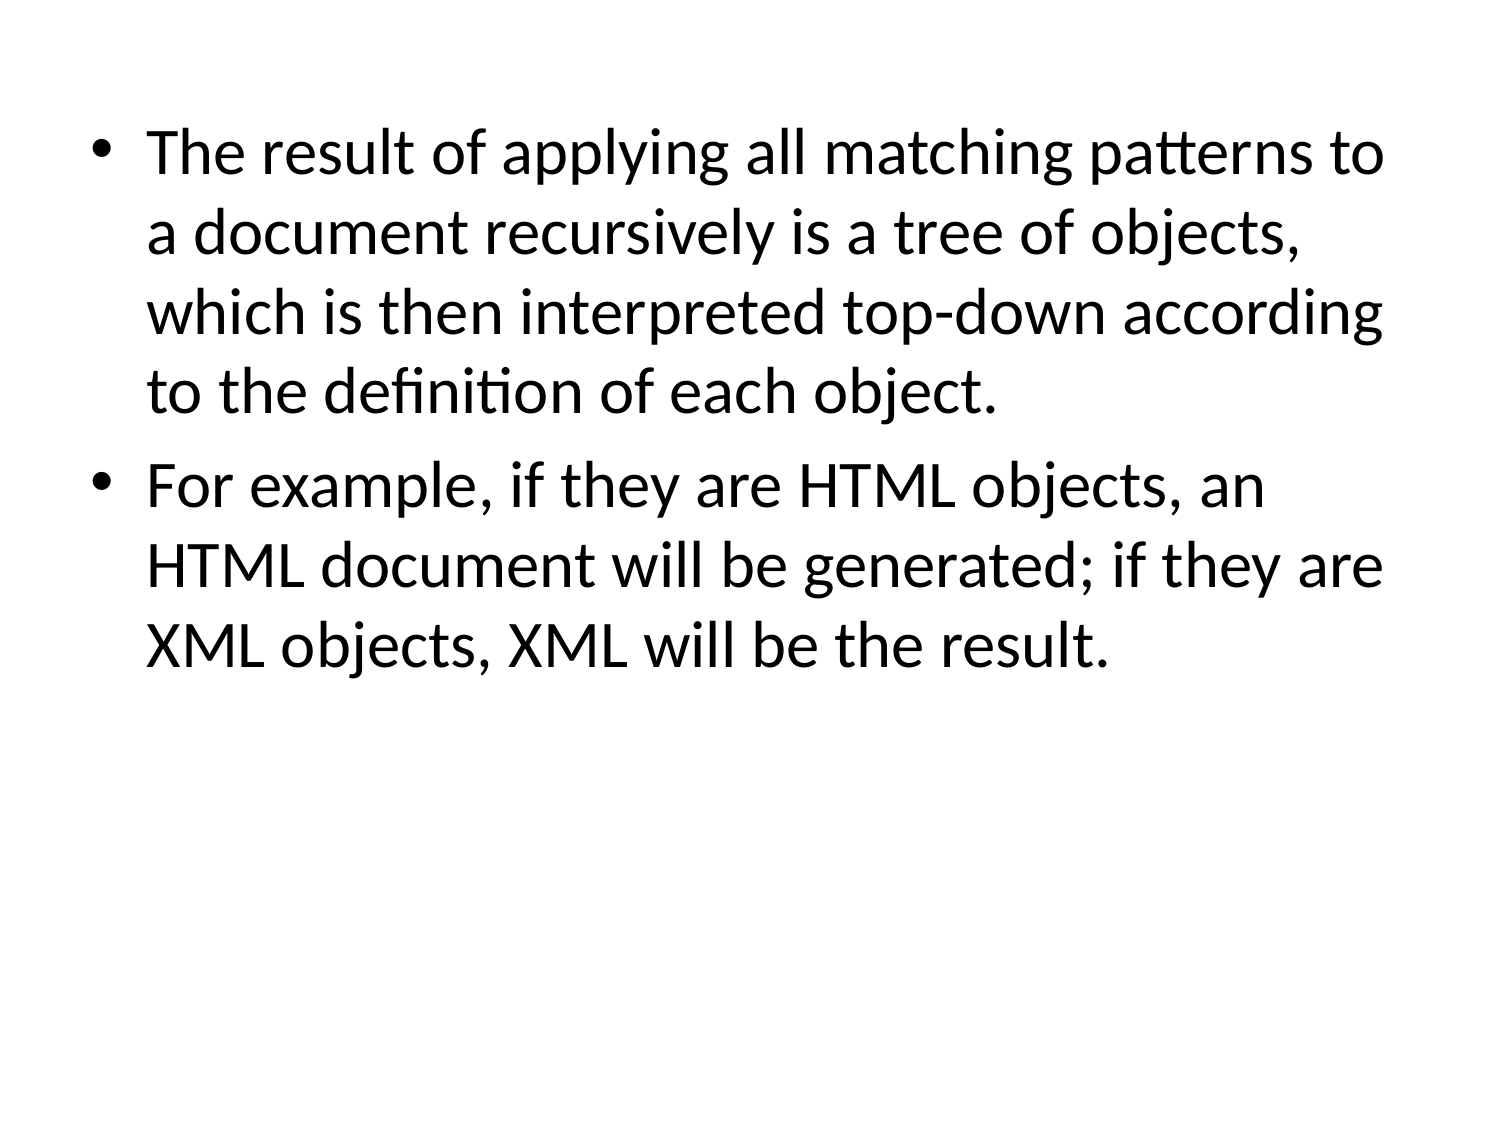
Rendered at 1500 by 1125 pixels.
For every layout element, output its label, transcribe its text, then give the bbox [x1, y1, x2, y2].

list The result of applying all matching patterns to a document recursively is a tree of objects, which is then interpreted top-down according to the definition of each object. For example, if they are HTML objects, an HTML document will be generated; if they are XML objects, XML will be the result. [75, 99, 1425, 1005]
